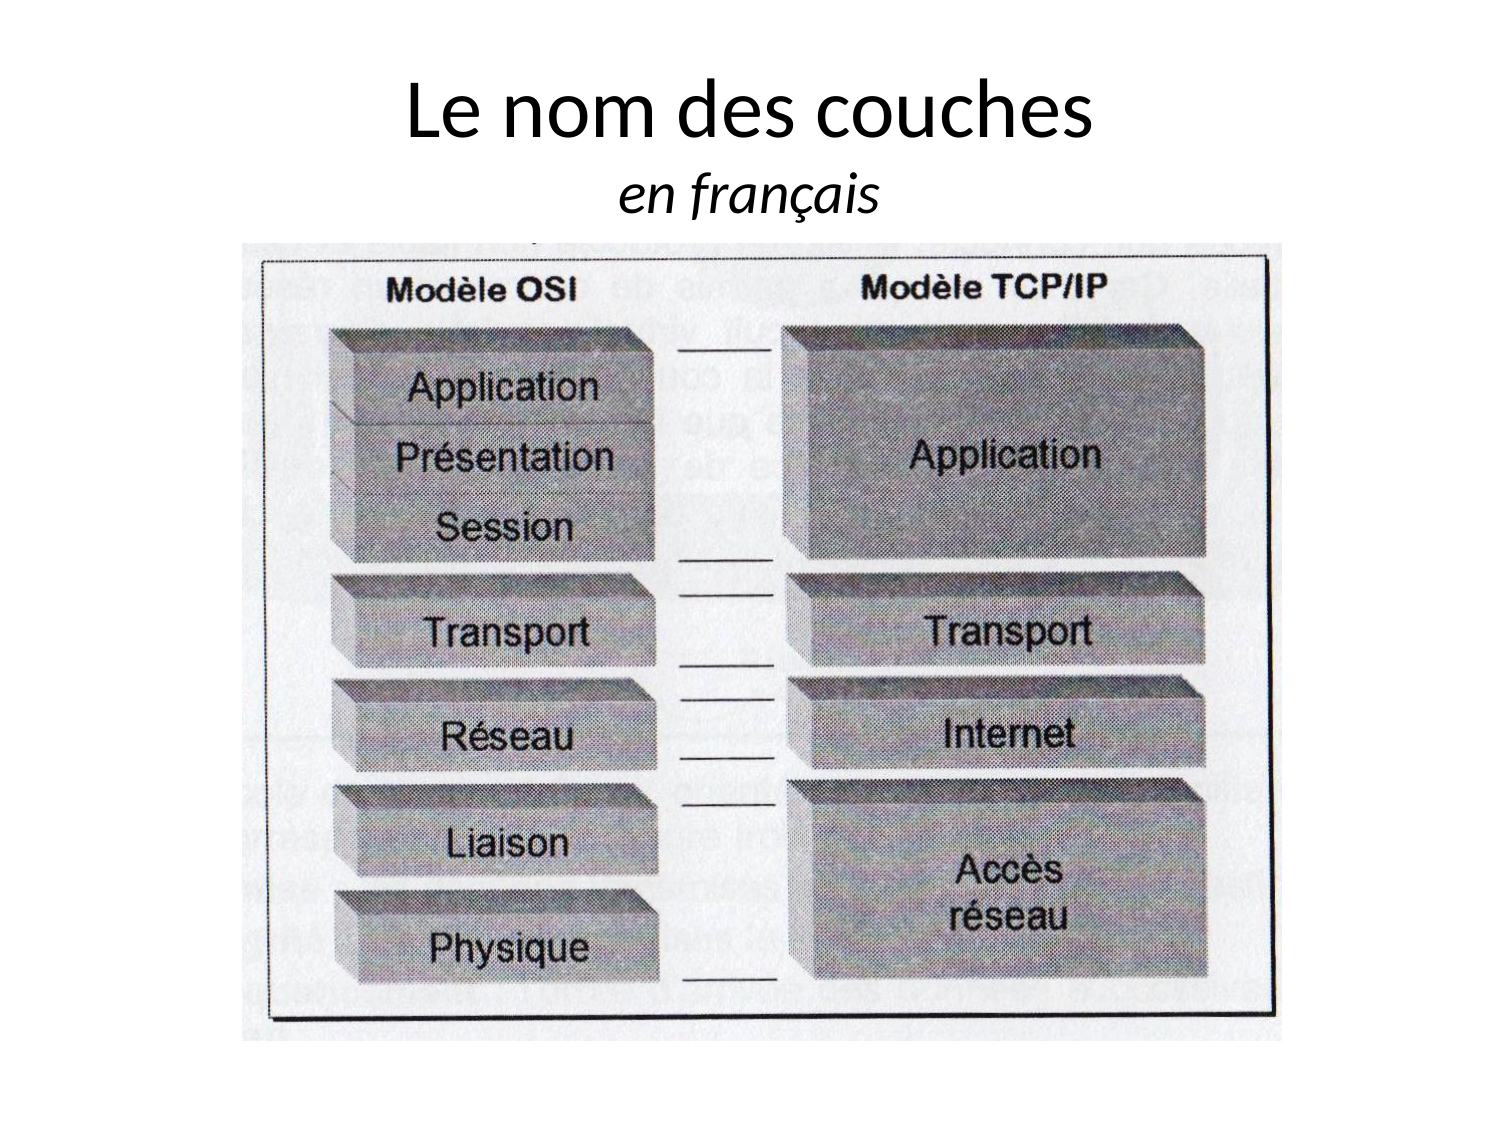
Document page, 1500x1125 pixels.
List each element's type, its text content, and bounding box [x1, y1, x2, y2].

title Le nom des couches en français [75, 45, 1425, 233]
picture [241, 243, 1282, 1042]
